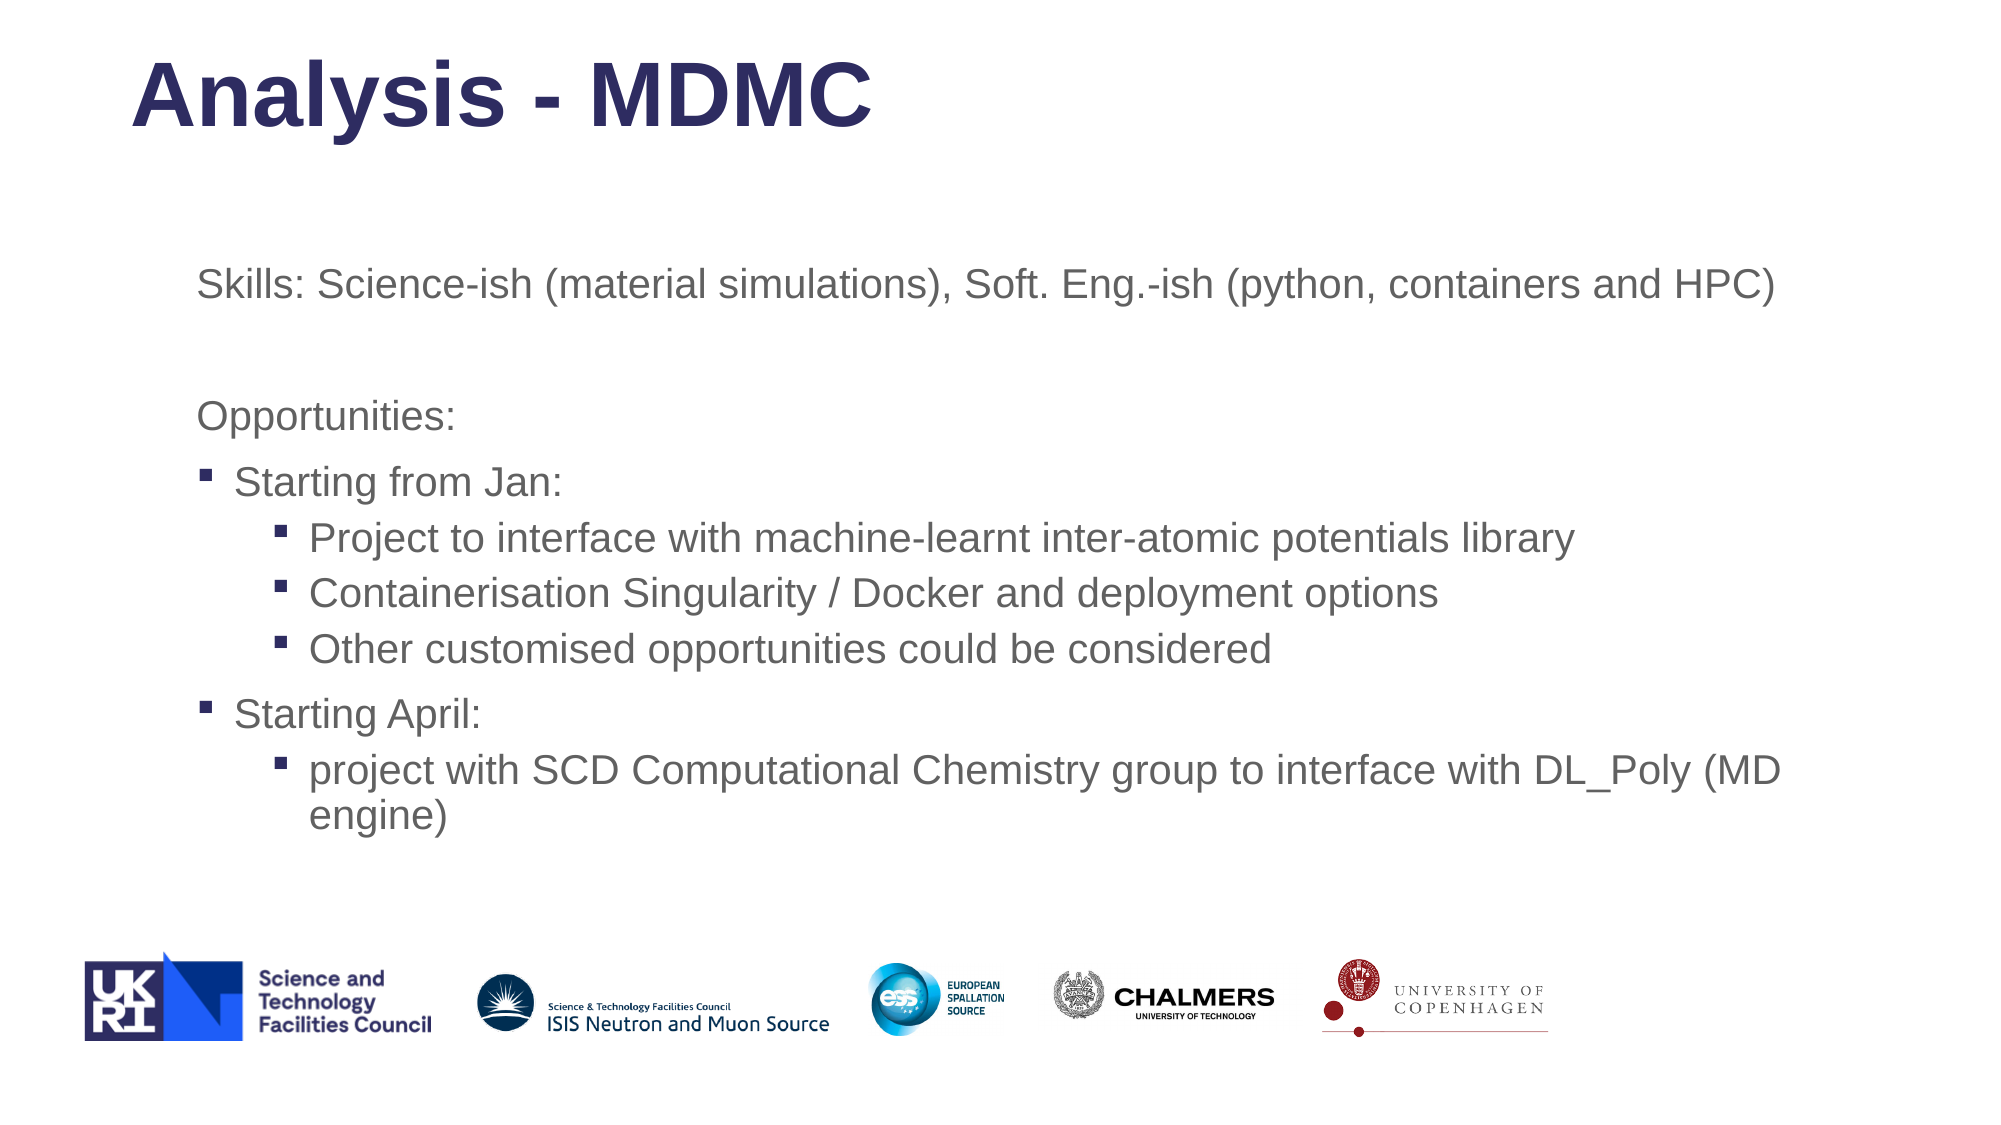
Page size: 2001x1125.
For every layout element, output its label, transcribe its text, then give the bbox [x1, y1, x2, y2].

picture [84, 879, 1004, 1125]
title Analysis - MDMC [0, 3, 2000, 191]
picture [1038, 963, 1303, 1031]
picture [1322, 953, 1559, 1083]
list Skills: Science-ish (material simulations), Soft. Eng.-ish (python, containers and HPC) Opportunities: Starting from Jan: Project to interface with machine-learnt inter-atomic potentials library Containerisation Singularity / Docker and deployment options Other customised opportunities could be considered Starting April: project with SCD Computational Chemistry group to interface with DL_Poly (MD engine) [181, 255, 1825, 879]
